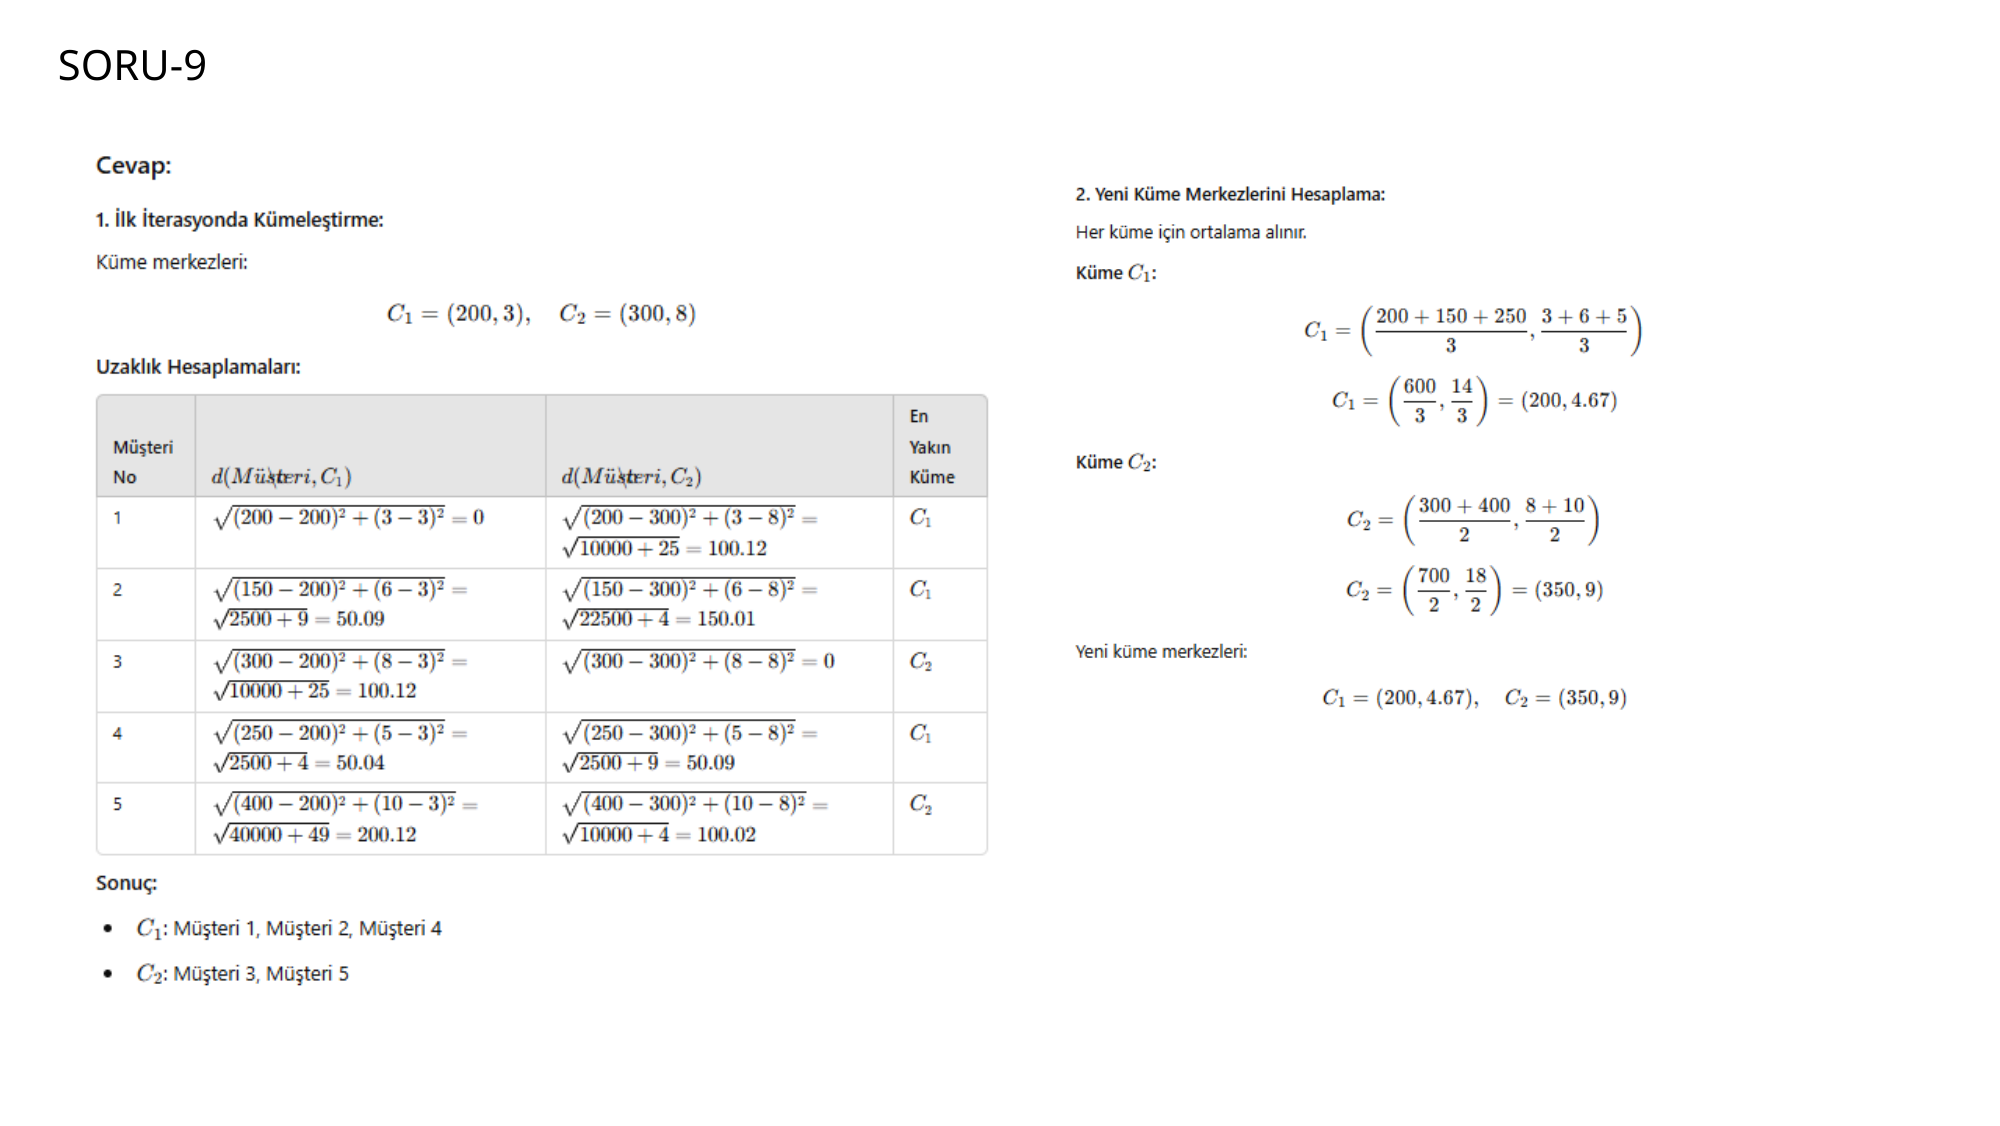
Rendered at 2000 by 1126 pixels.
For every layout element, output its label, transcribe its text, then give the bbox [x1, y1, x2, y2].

text_box SORU-9 [43, 31, 1043, 96]
picture [54, 116, 1948, 1009]
